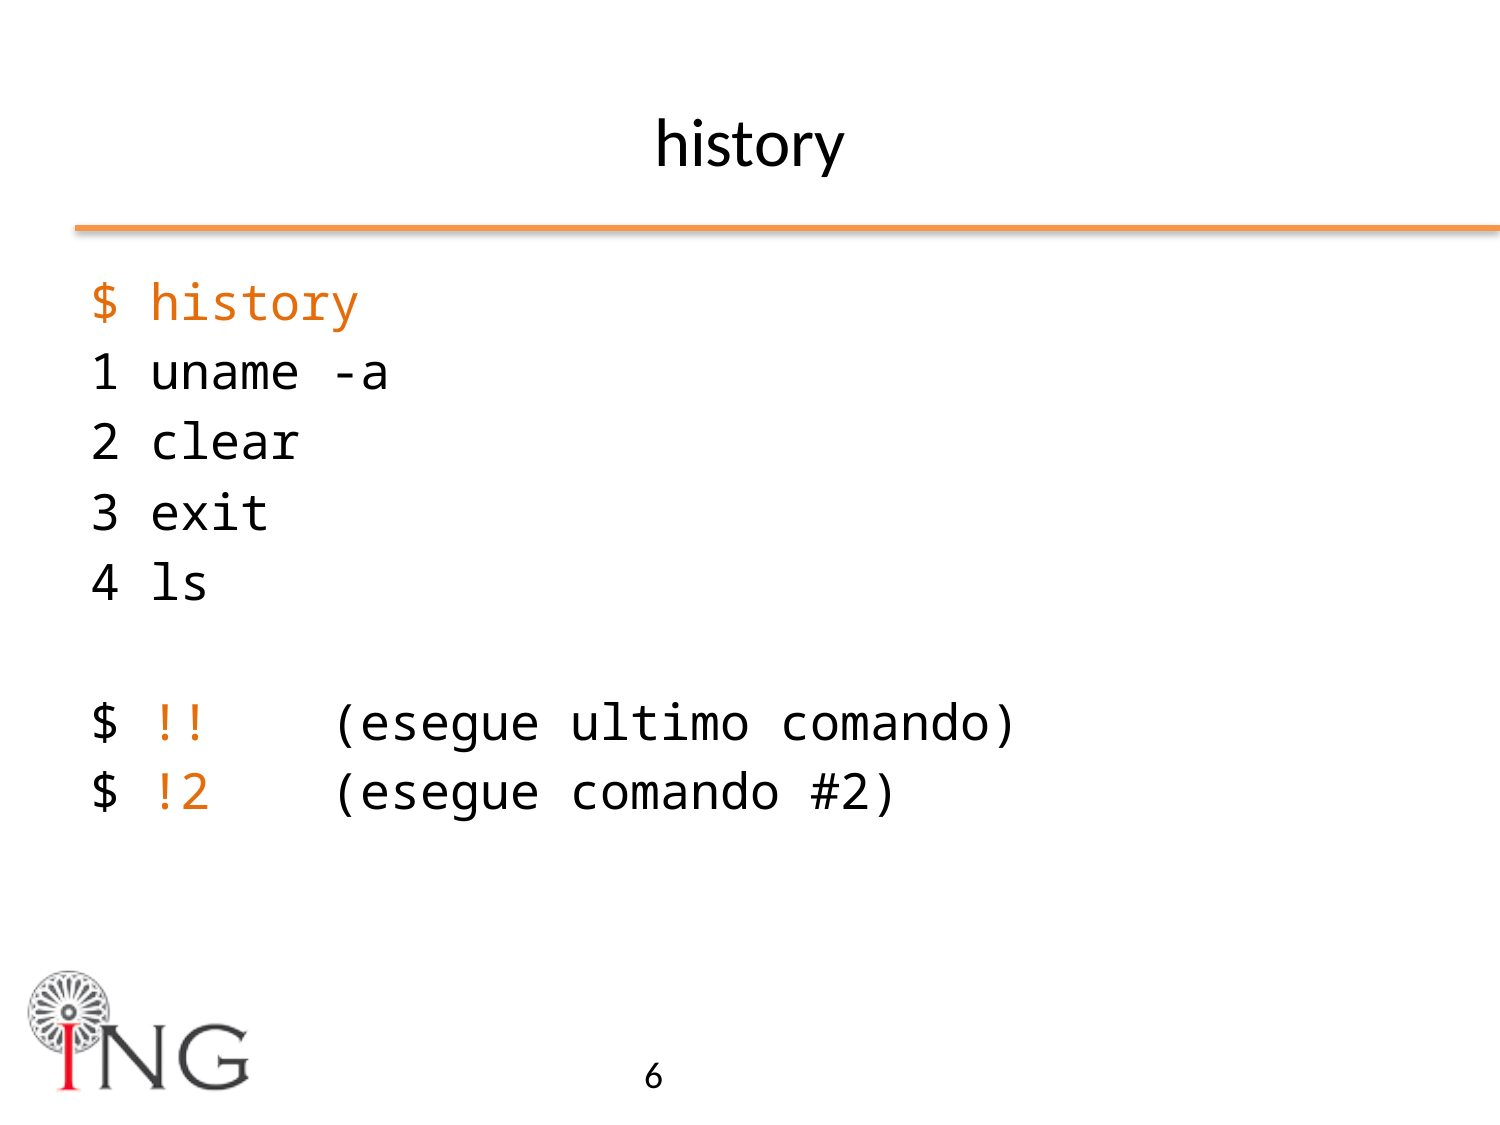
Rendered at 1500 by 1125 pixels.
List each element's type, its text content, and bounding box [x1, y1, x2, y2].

list $ history 1 uname -a 2 clear 3 exit 4 ls $ !! (esegue ultimo comando) $ !2 (esegue comando #2) [75, 262, 1425, 1005]
title history [75, 45, 1425, 233]
slide_number 6 [629, 1043, 1425, 1104]
picture [3, 948, 278, 1124]
